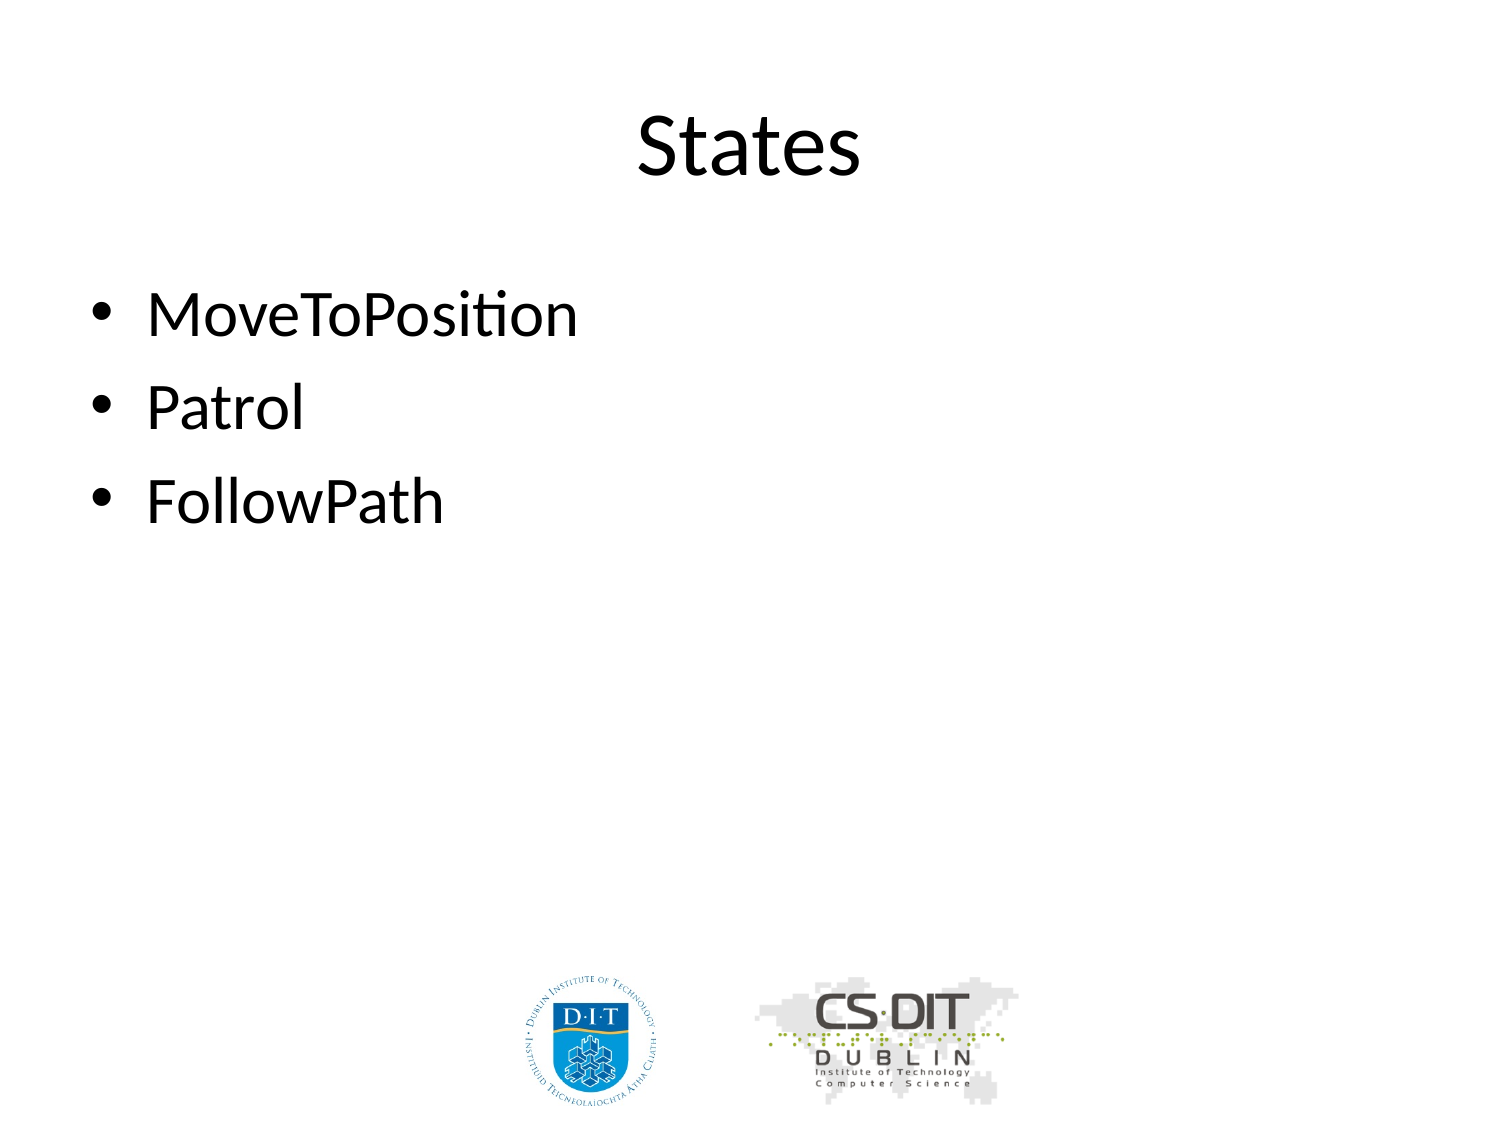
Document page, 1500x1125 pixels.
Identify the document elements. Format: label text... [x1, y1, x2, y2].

title States [75, 45, 1425, 233]
picture [738, 1005, 1034, 1125]
picture [525, 1005, 656, 1106]
list MoveToPosition Patrol FollowPath [75, 262, 1425, 1005]
